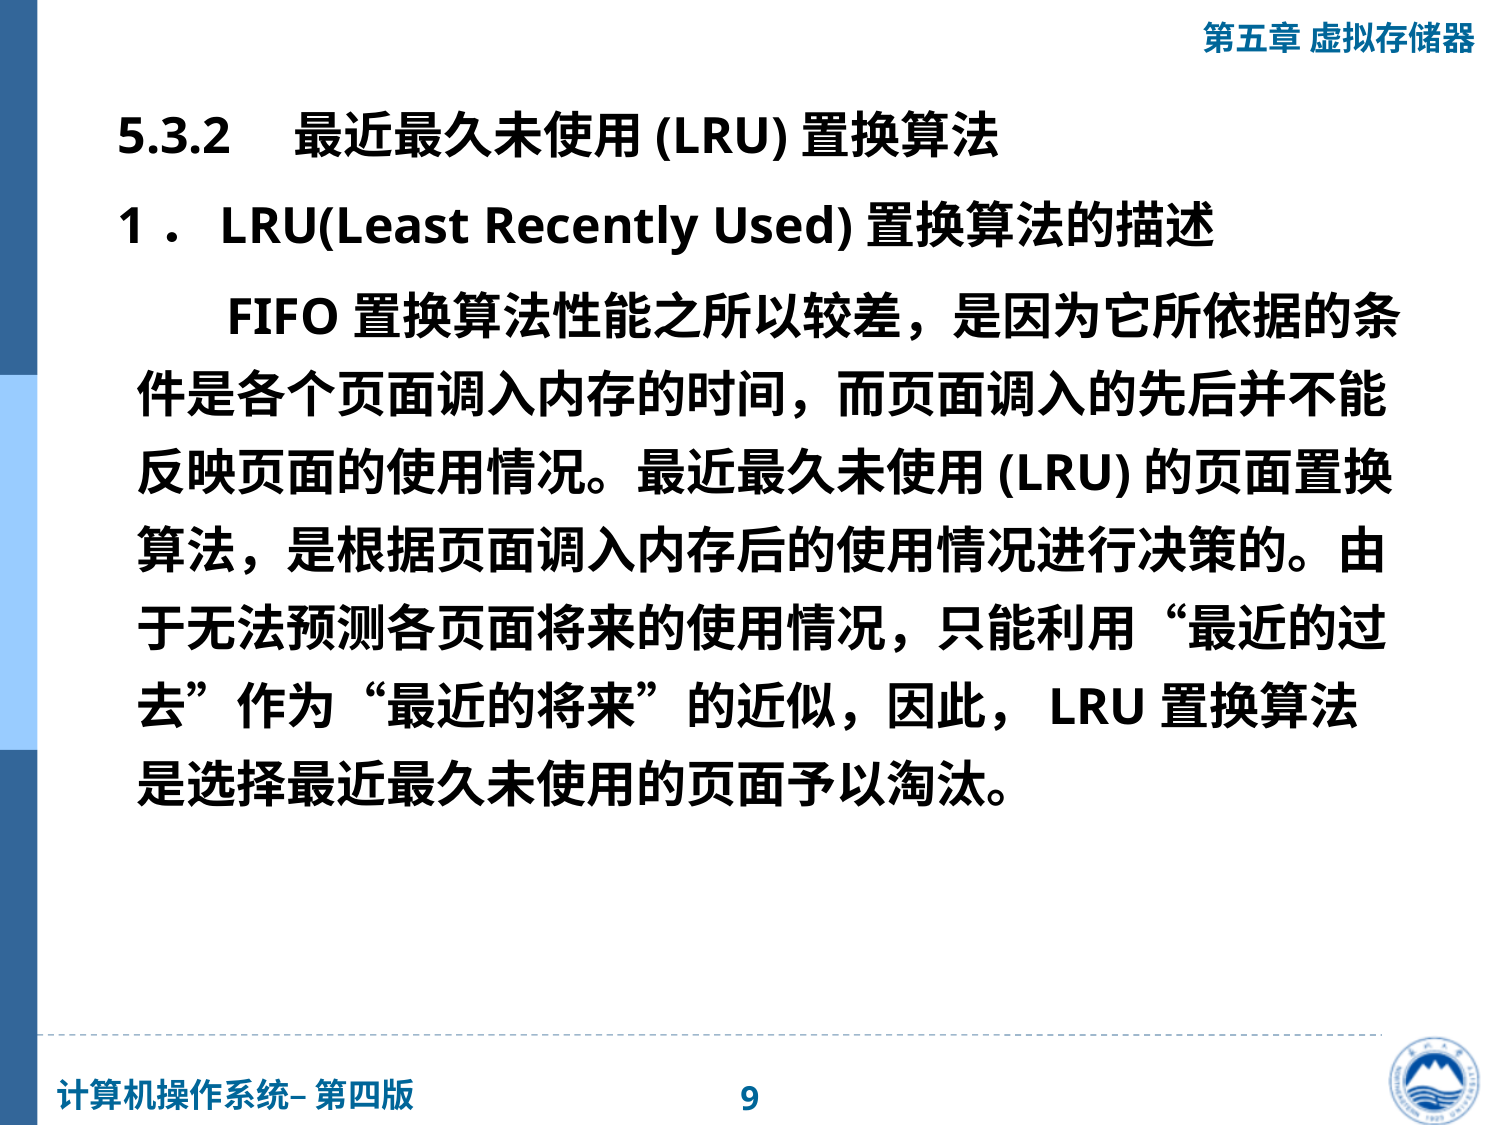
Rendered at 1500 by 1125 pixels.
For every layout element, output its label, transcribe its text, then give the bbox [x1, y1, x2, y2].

list 5.3.2 最近最久未使用(LRU)置换算法 1．LRU(Least Recently Used)置换算法的描述 FIFO置换算法性能之所以较差，是因为它所依据的条件是各个页面调入内存的时间，而页面调入的先后并不能反映页面的使用情况。最近最久未使用(LRU)的页面置换算法，是根据页面调入内存后的使用情况进行决策的。由于无法预测各页面将来的使用情况，只能利用“最近的过去”作为“最近的将来”的近似，因此，LRU置换算法是选择最近最久未使用的页面予以淘汰。 [76, 78, 1424, 1035]
picture [1382, 1033, 1482, 1125]
